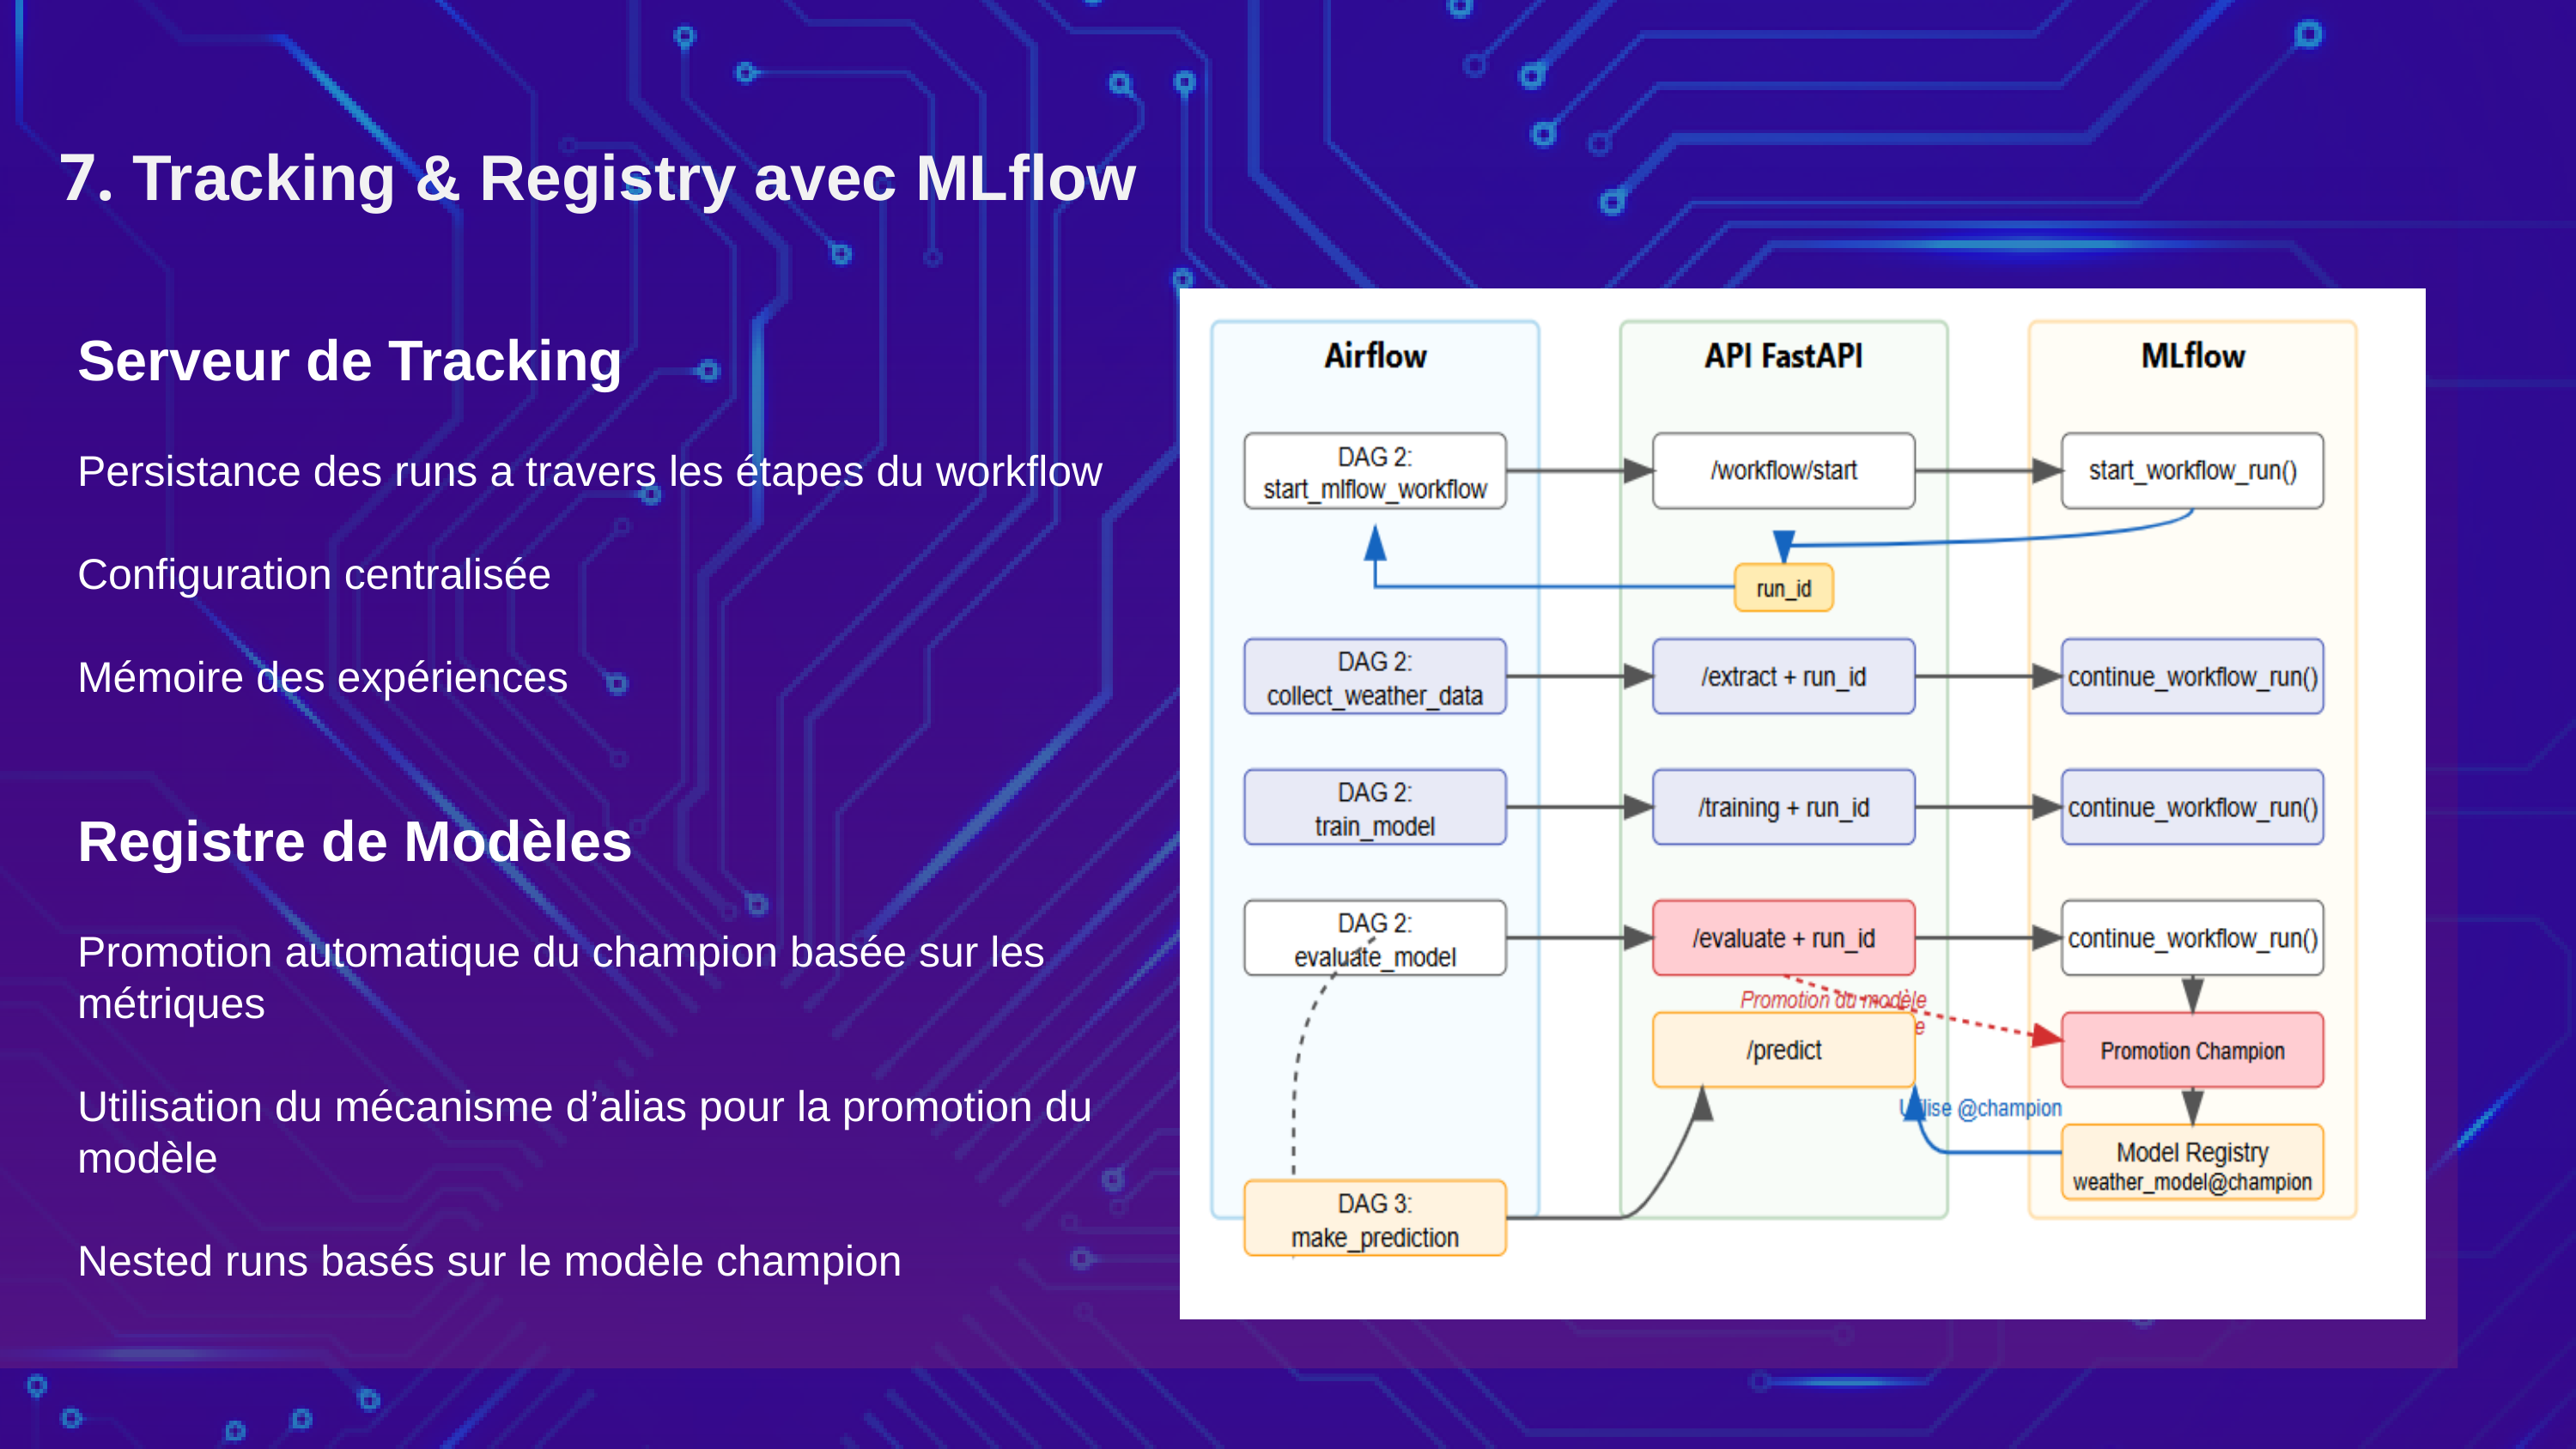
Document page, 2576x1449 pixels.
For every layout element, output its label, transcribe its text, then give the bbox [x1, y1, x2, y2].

text_box Serveur de Tracking Persistance des runs a travers les étapes du workflow Configuration centralisée Mémoire des expériences Registre de Modèles Promotion automatique du champion basée sur les métriques Utilisation du mécanisme d’alias pour la promotion du modèle Nested runs basés sur le modèle champion [64, 317, 1149, 1291]
picture [1180, 288, 2427, 1319]
text_box V [0, 0, 2458, 1368]
text_box 7. Tracking & Registry avec MLflow [47, 130, 1151, 221]
text_box [0, 0, 2576, 1449]
